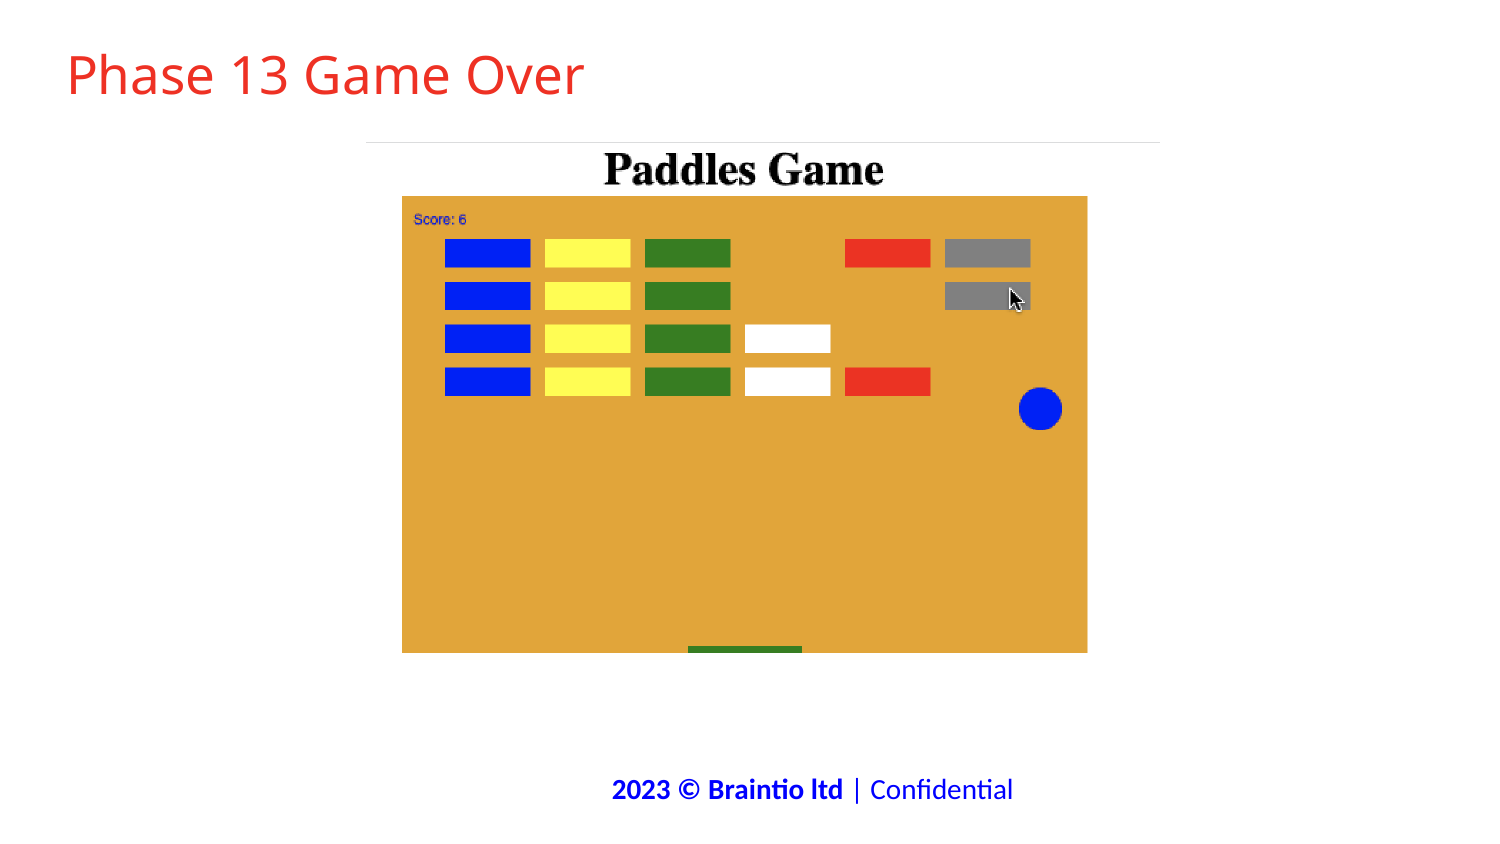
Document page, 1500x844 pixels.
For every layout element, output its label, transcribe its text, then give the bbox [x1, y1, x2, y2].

picture [366, 140, 1160, 737]
title Phase 13 Game Over [51, 26, 1449, 121]
